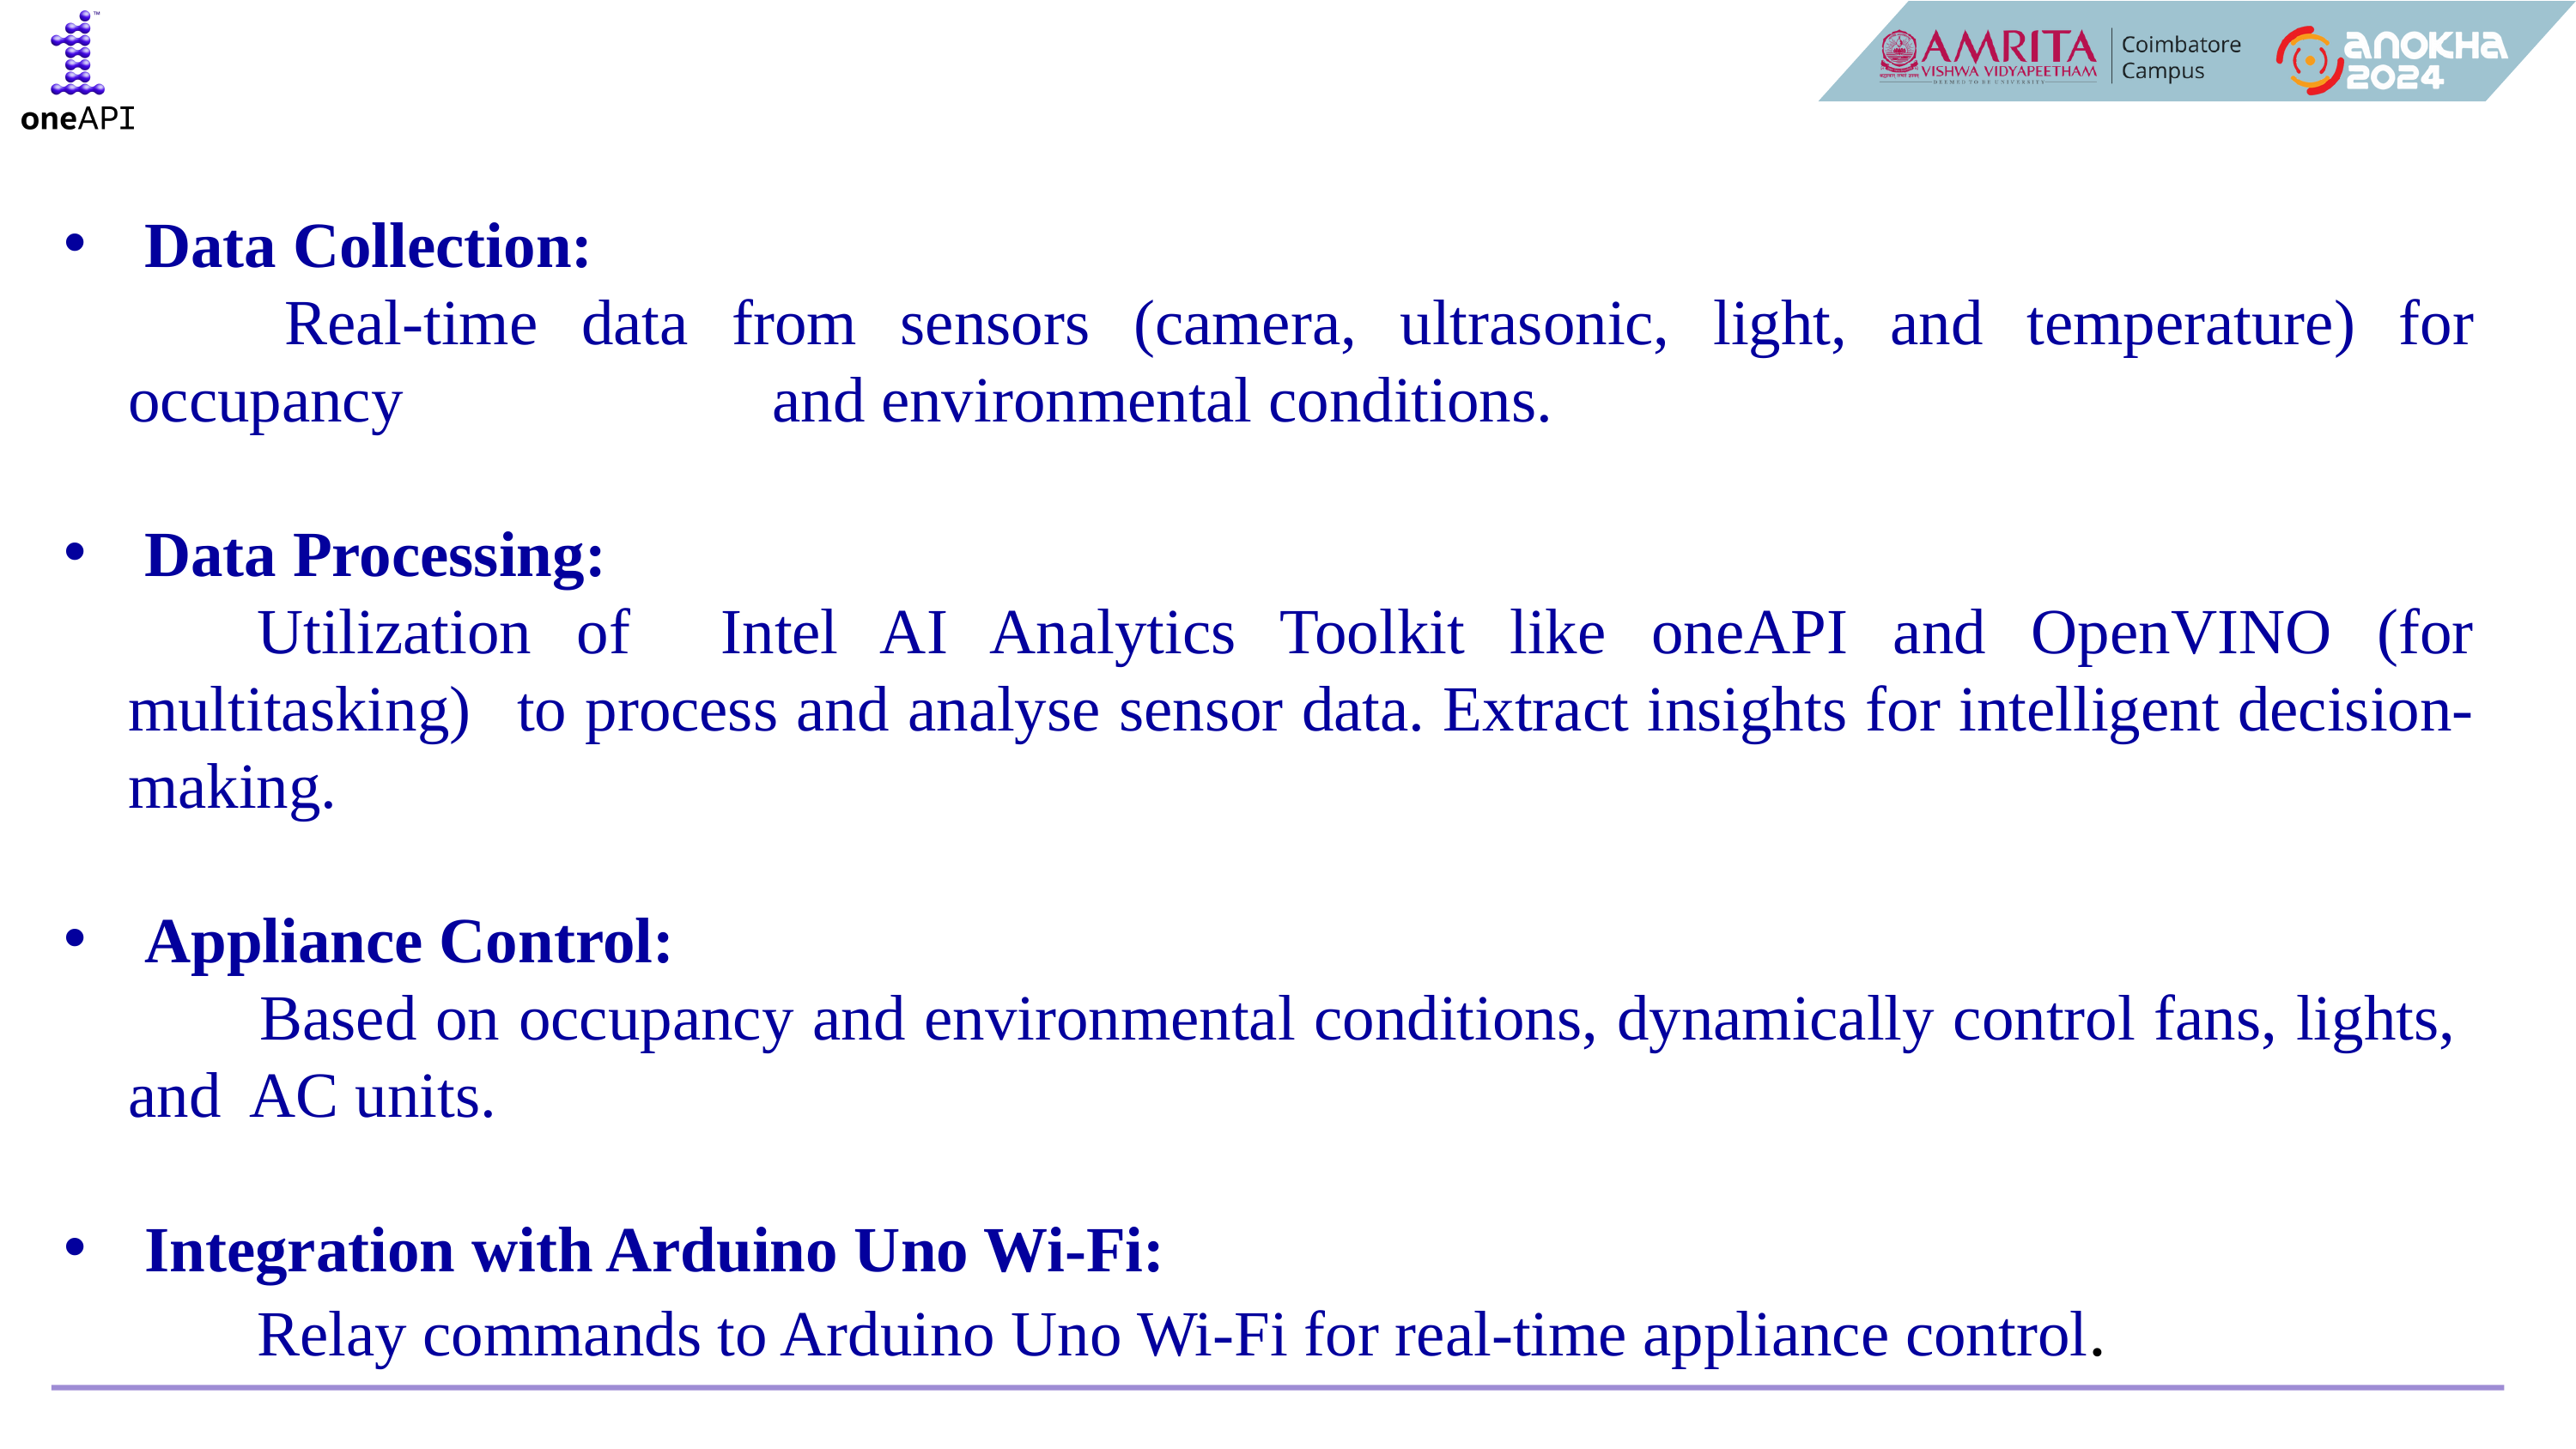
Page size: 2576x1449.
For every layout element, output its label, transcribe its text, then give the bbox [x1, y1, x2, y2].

text_box [21, 10, 134, 130]
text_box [1818, 0, 2576, 120]
text_box Data Collection: Real-time data from sensors (camera, ultrasonic, light, and temperature) for occupancy and environmental conditions. Data Processing: Utilization of Intel AI Analytics Toolkit like oneAPI and OpenVINO (for multitasking) to process and analyse sensor data. Extract insights for intelligent decision-making. Appliance Control: Based on occupancy and environmental conditions, dynamically control fans, lights, and AC units. Integration with Arduino Uno Wi-Fi: Relay commands to Arduino Uno Wi-Fi for real-time appliance control. [51, 196, 2489, 1377]
